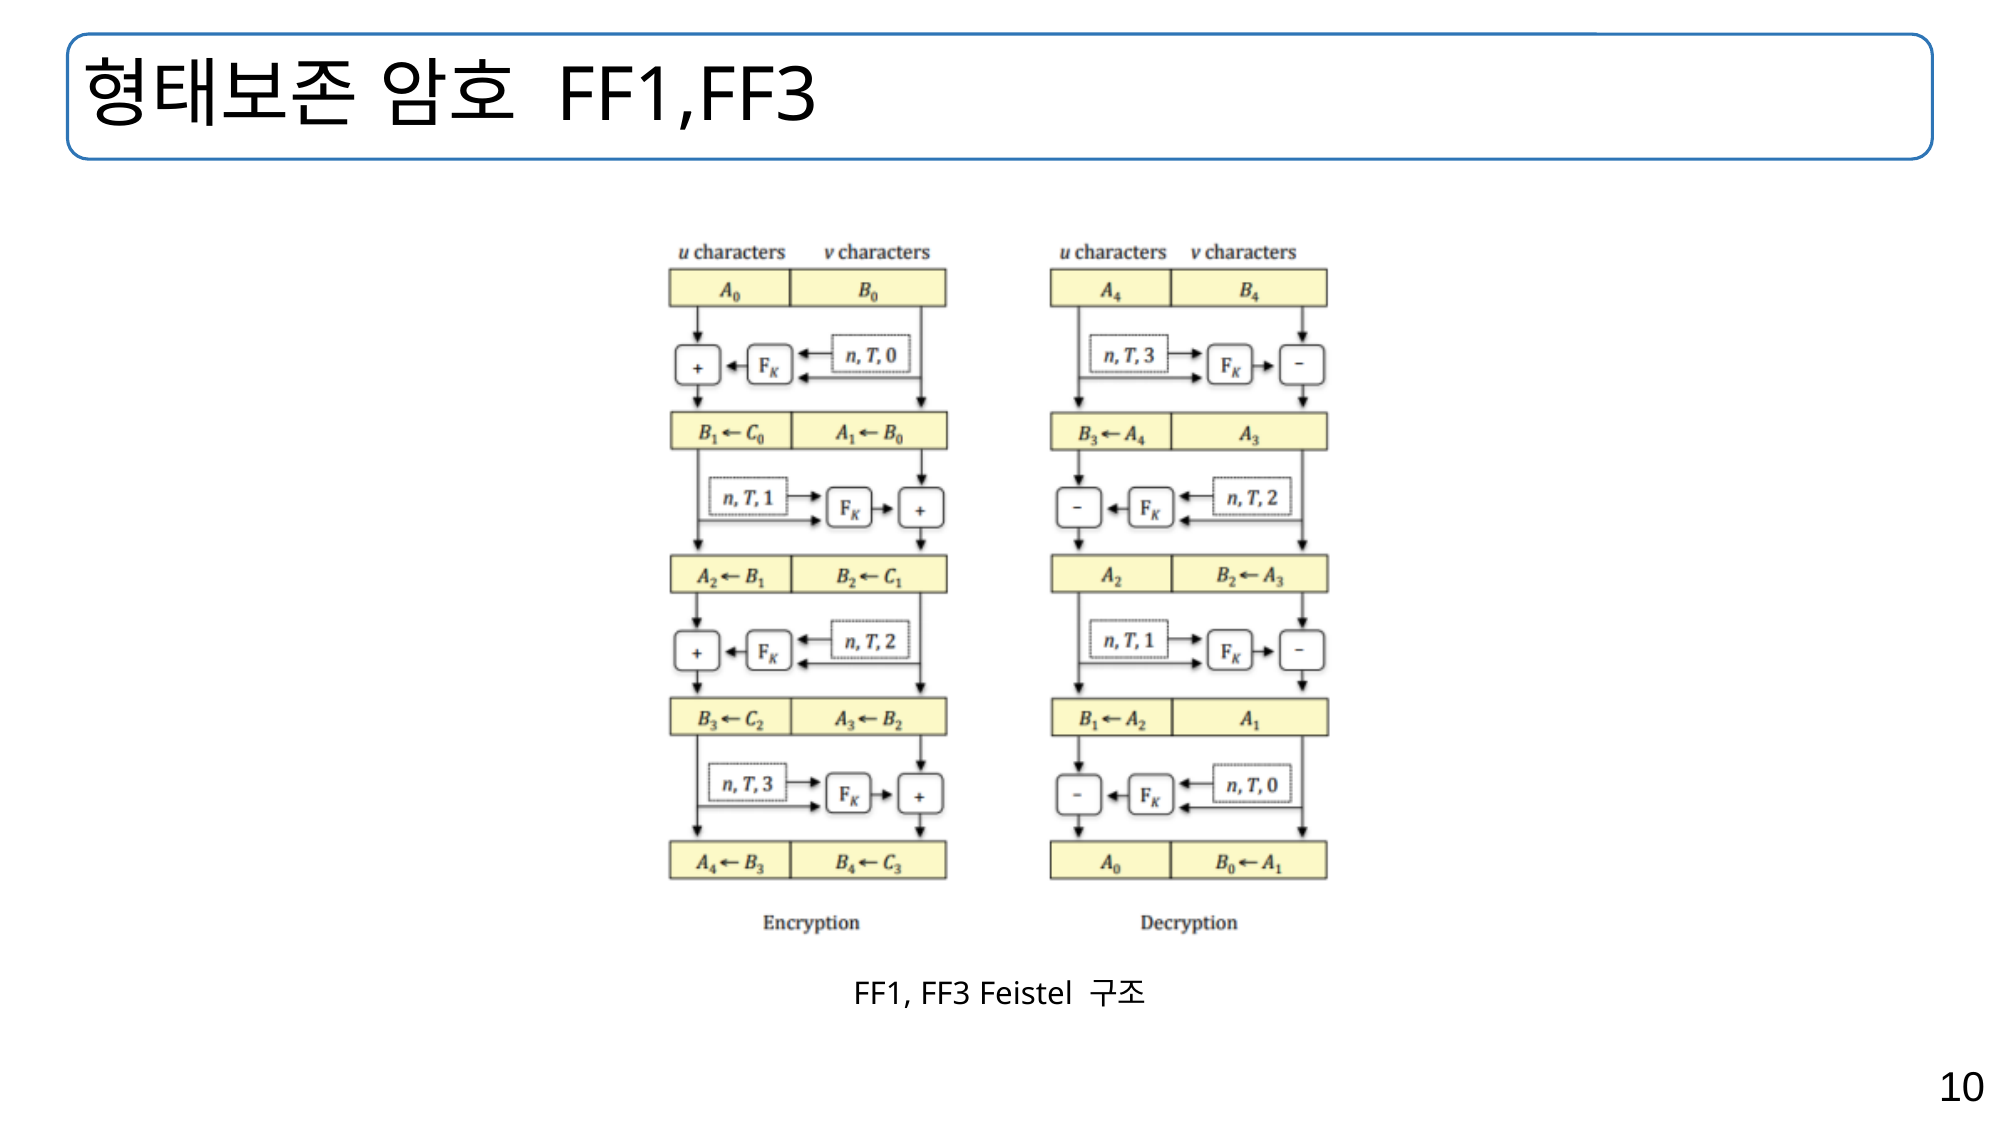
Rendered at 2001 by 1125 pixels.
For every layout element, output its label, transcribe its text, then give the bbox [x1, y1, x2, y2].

picture [629, 219, 1370, 966]
title 형태보존 암호 FF1,FF3 [67, 34, 1933, 160]
text_box FF1, FF3 Feistel 구조 [127, 965, 1873, 1018]
